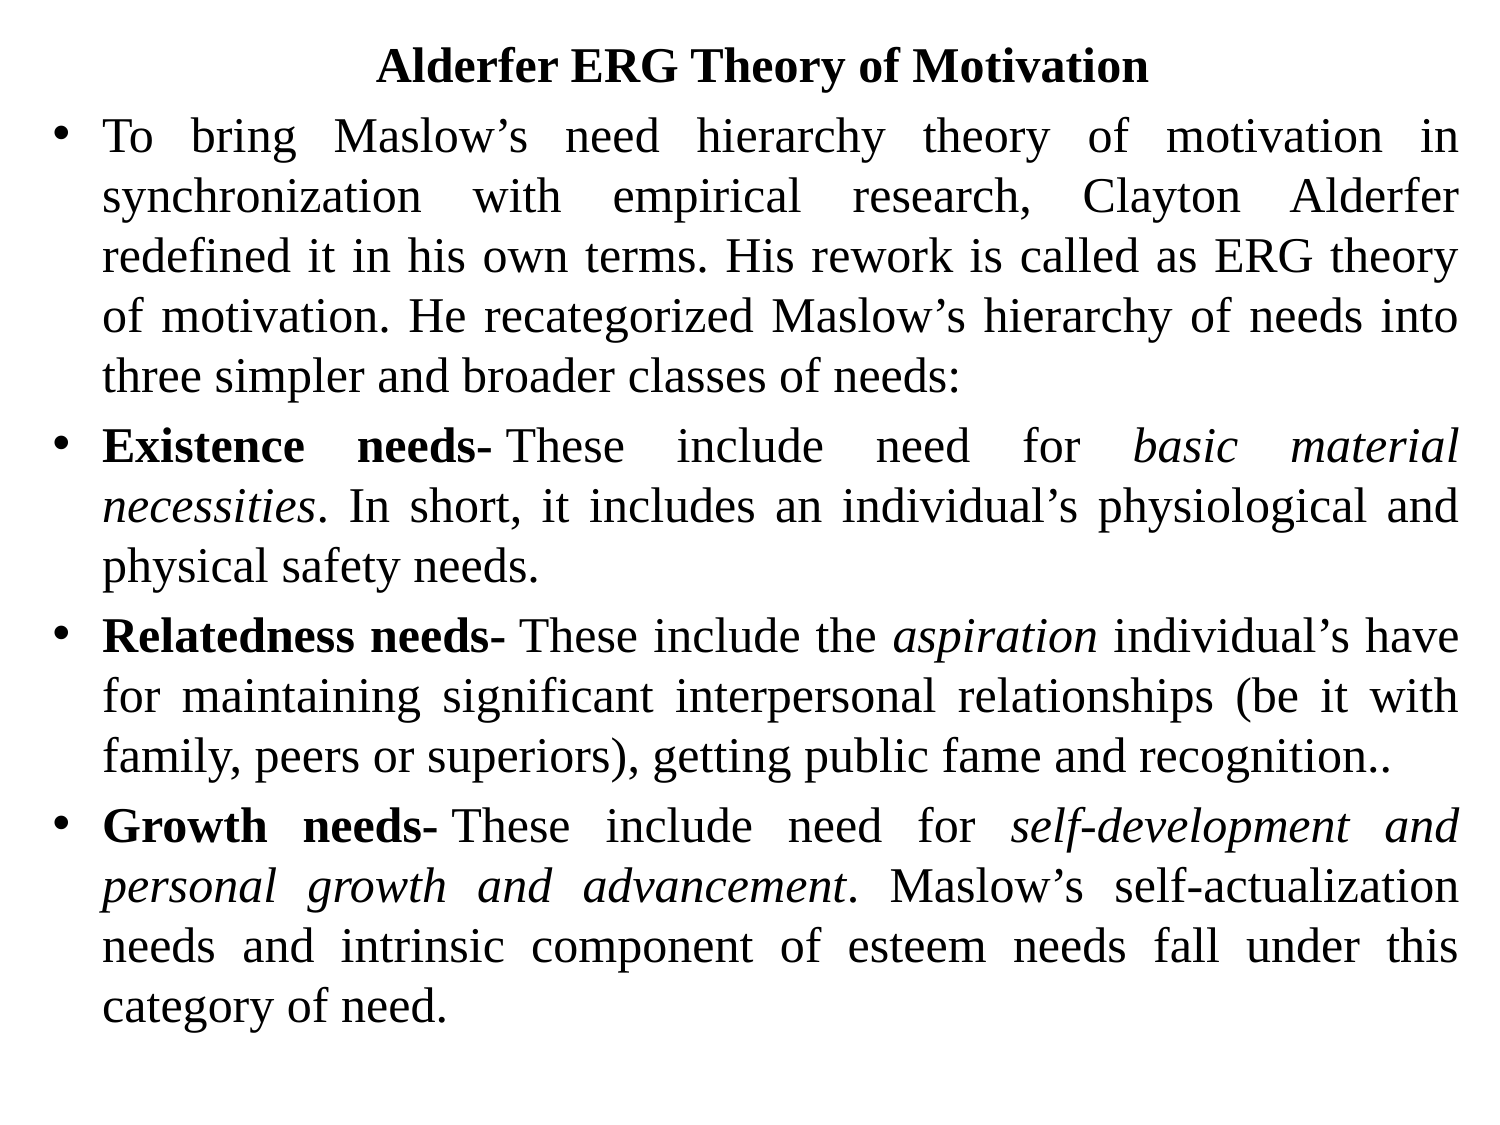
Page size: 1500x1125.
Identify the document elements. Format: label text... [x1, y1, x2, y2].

list Alderfer ERG Theory of Motivation To bring Maslow’s need hierarchy theory of motivation in synchronization with empirical research, Clayton Alderfer redefined it in his own terms. His rework is called as ERG theory of motivation. He recategorized Maslow’s hierarchy of needs into three simpler and broader classes of needs: Existence needs- These include need for basic material necessities. In short, it includes an individual’s physiological and physical safety needs. Relatedness needs- These include the aspiration individual’s have for maintaining significant interpersonal relationships (be it with family, peers or superiors), getting public fame and recognition.. Growth needs- These include need for self-development and personal growth and advancement. Maslow’s self-actualization needs and intrinsic component of esteem needs fall under this category of need. [37, 24, 1475, 1088]
